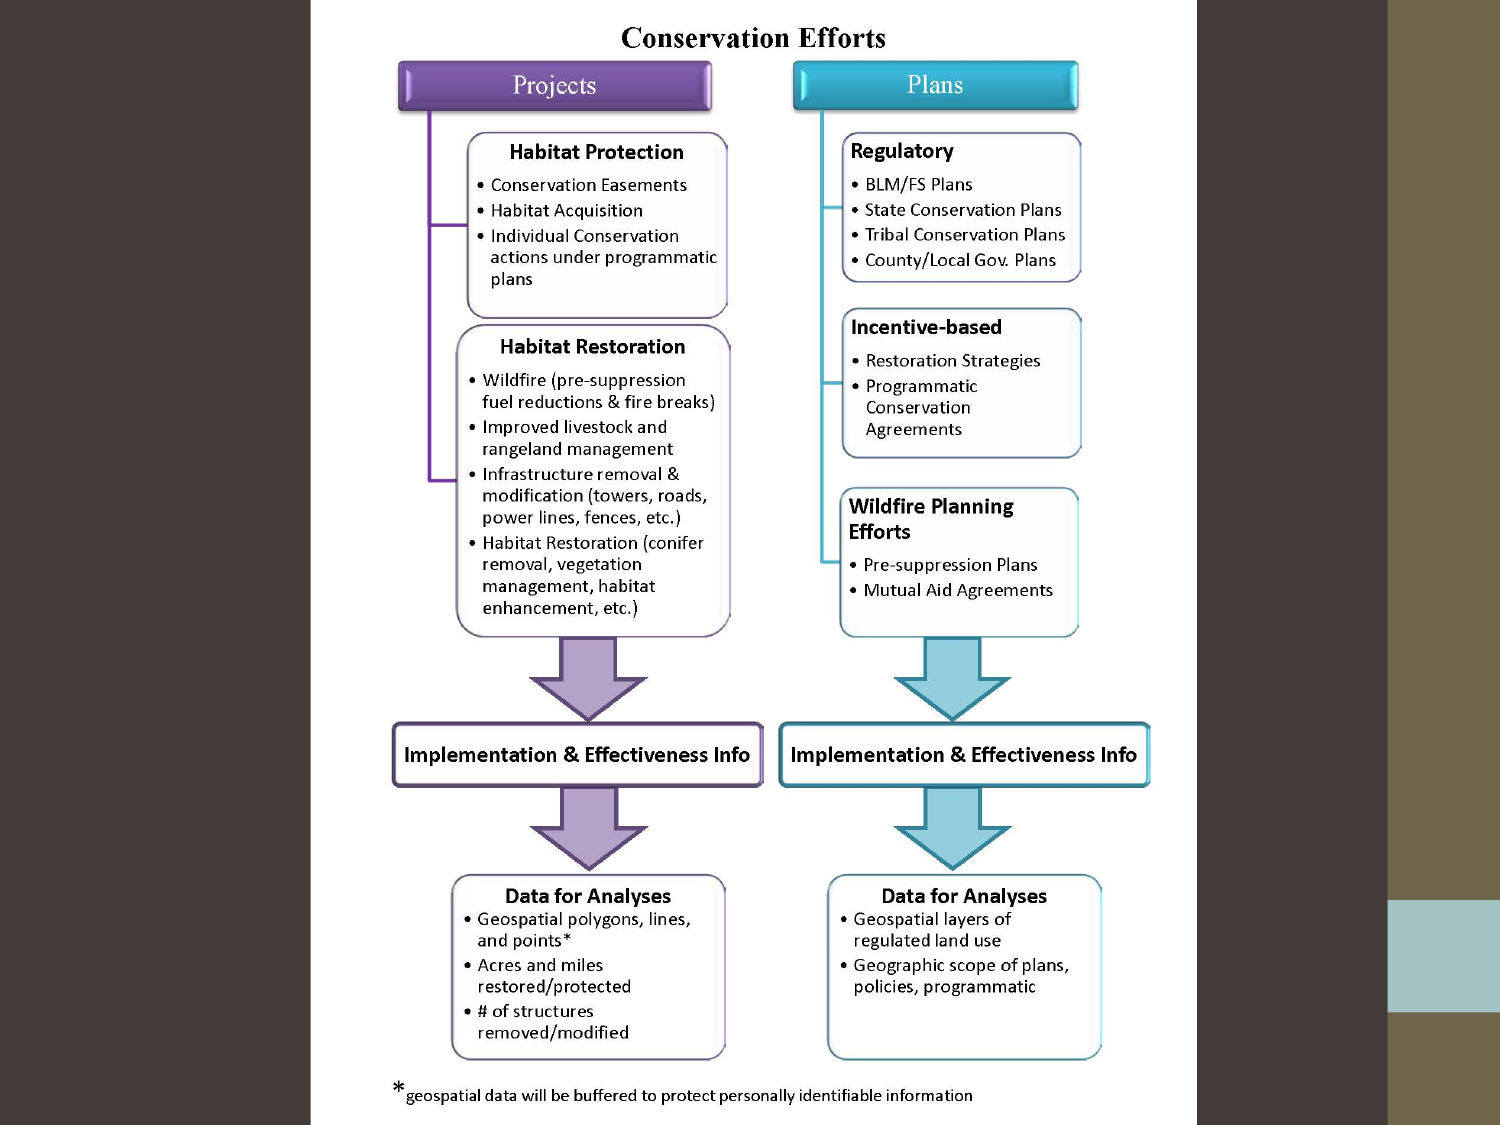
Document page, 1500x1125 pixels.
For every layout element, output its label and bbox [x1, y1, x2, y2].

picture [309, 0, 1198, 1125]
